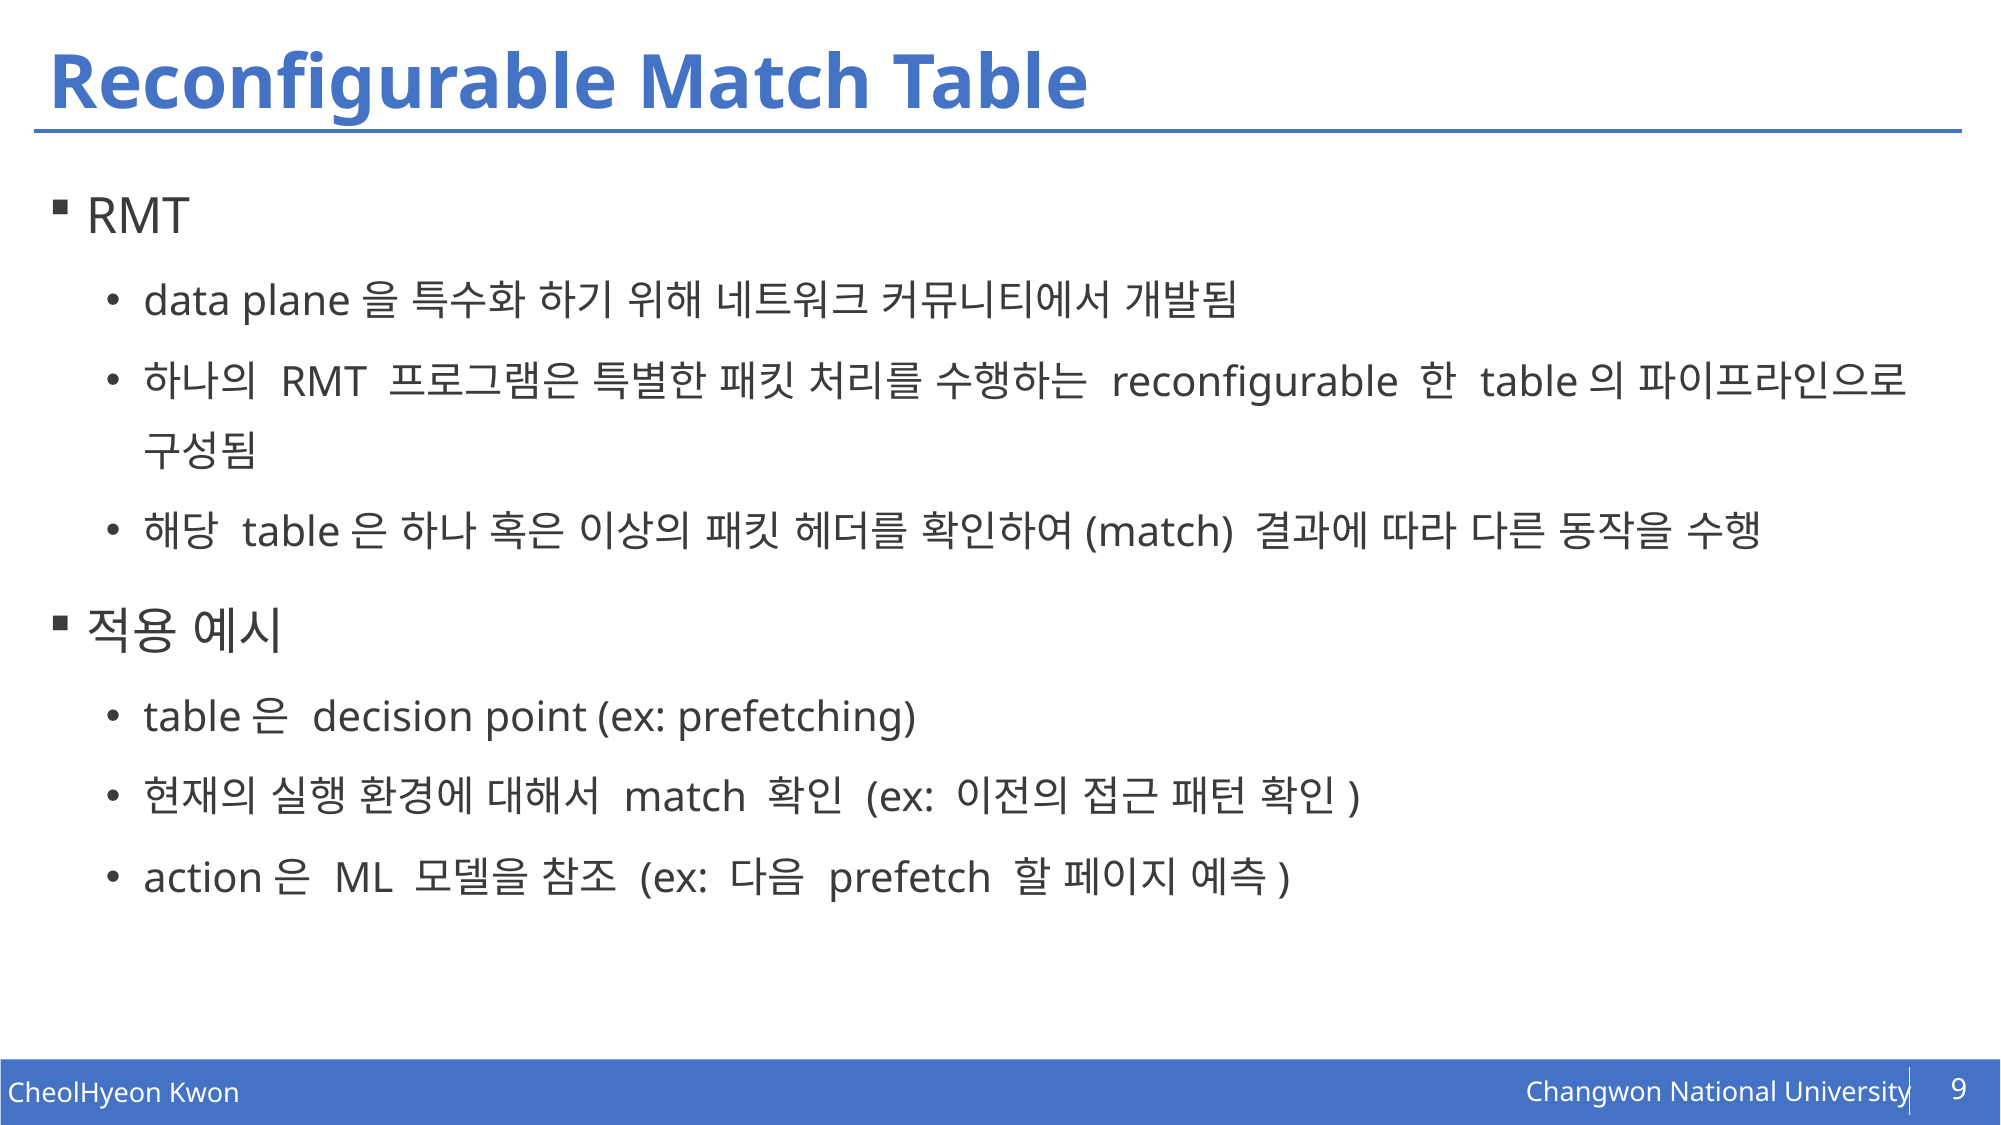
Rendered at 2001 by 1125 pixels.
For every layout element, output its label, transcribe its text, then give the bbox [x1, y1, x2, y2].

title Reconfigurable Match Table [33, 27, 1963, 143]
list RMT data plane을 특수화 하기 위해 네트워크 커뮤니티에서 개발됨 하나의 RMT 프로그램은 특별한 패킷 처리를 수행하는 reconfigurable 한 table의 파이프라인으로 구성됨 해당 table은 하나 혹은 이상의 패킷 헤더를 확인하여(match) 결과에 따라 다른 동작을 수행 적용 예시 table은 decision point (ex: prefetching) 현재의 실행 환경에 대해서 match 확인 (ex: 이전의 접근 패턴 확인) action은 ML 모델을 참조 (ex: 다음 prefetch 할 페이지 예측) [33, 152, 1963, 997]
slide_number 9 [1922, 1060, 1996, 1121]
